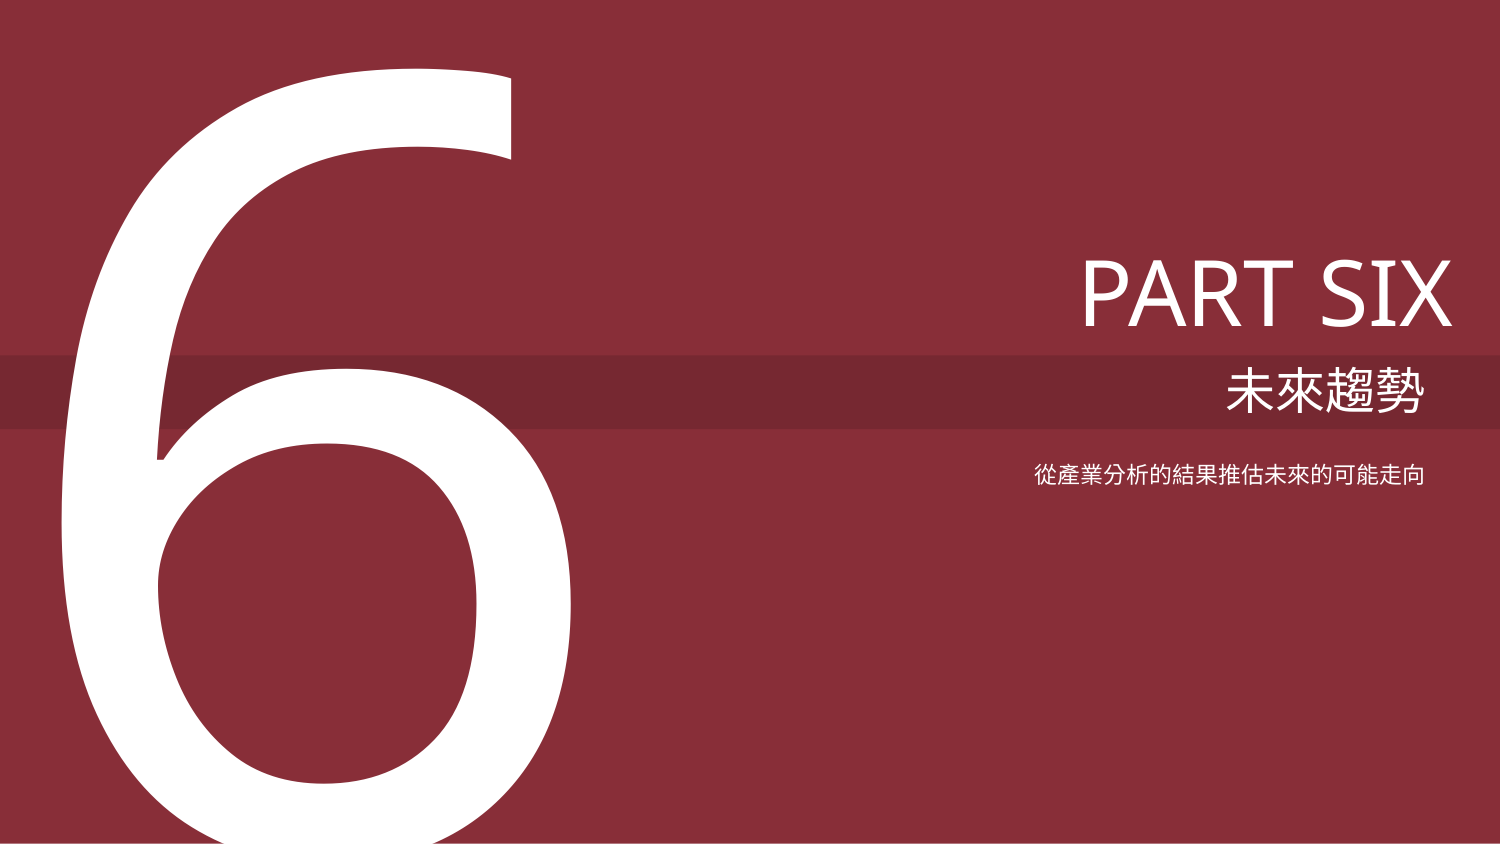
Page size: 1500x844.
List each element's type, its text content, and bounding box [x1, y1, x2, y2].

text_box 未來趨勢 [633, 353, 1437, 425]
text_box [633, 0, 1500, 355]
text_box PART SIX [1065, 229, 1465, 351]
text_box 6 [0, 0, 633, 844]
text_box 從產業分析的結果推估未來的可能走向 [633, 441, 1437, 494]
text_box [633, 355, 1500, 430]
text_box [633, 430, 1500, 844]
